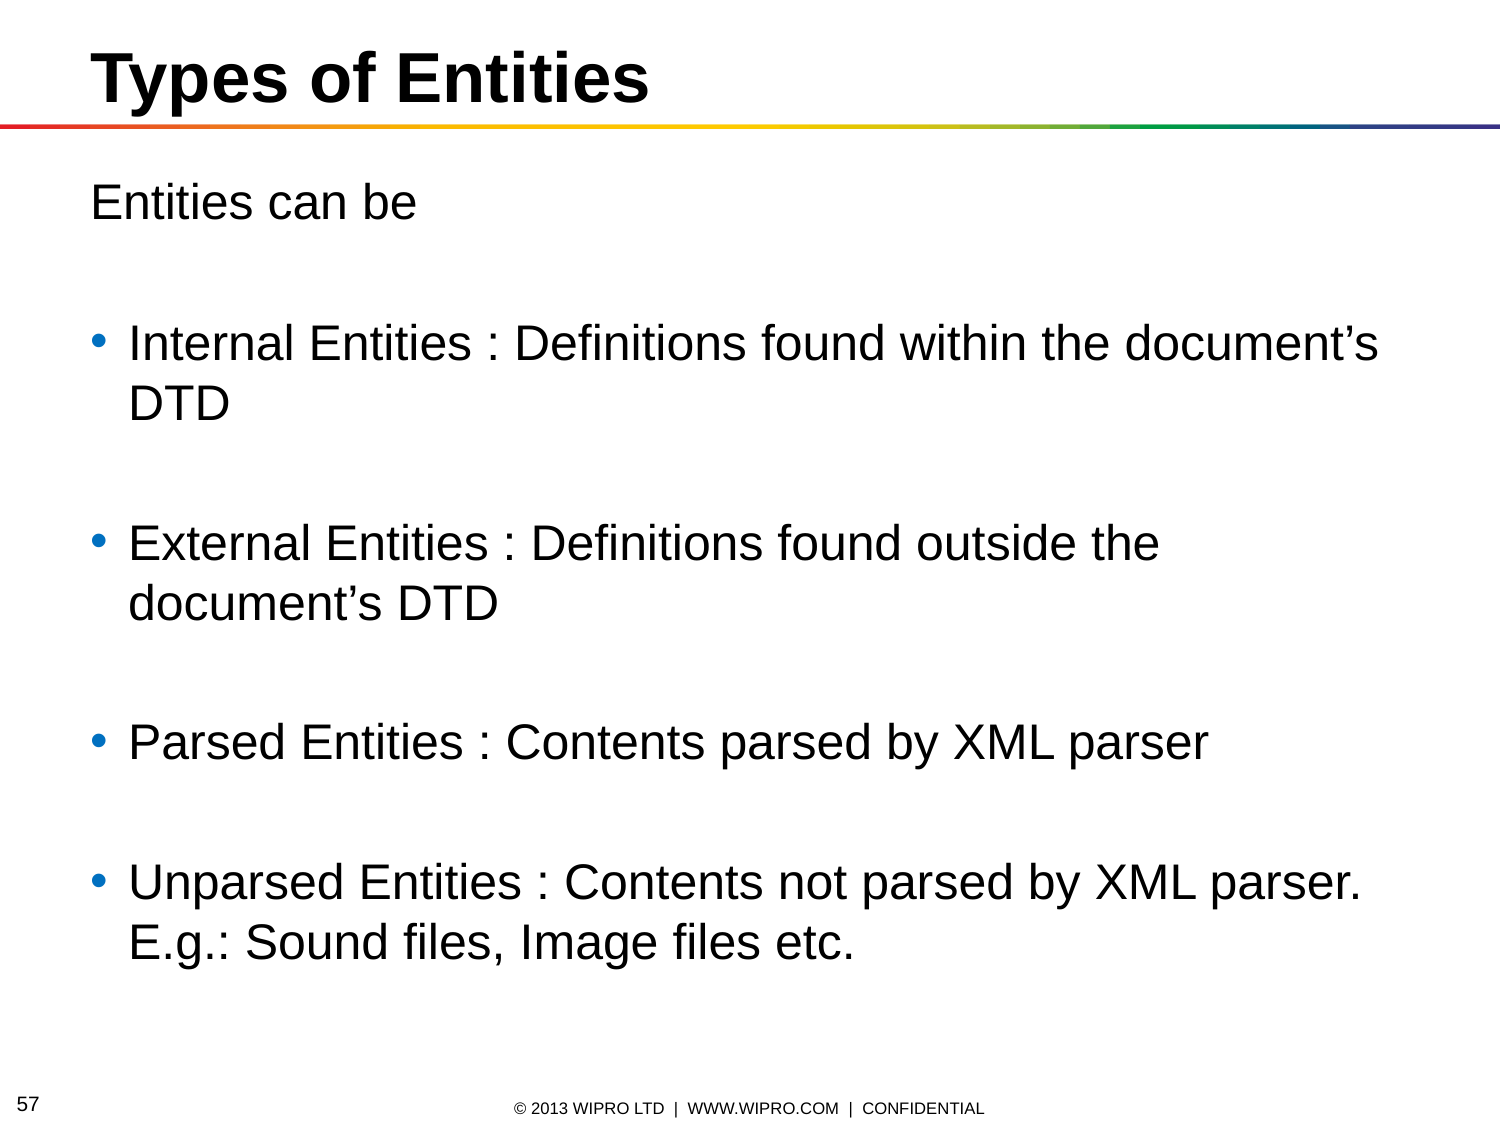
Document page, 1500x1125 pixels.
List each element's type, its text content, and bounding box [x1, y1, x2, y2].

list Types of Entities [75, 23, 1426, 125]
list Entities can be Internal Entities : Definitions found within the document’s DTD External Entities : Definitions found outside the document’s DTD Parsed Entities : Contents parsed by XML parser Unparsed Entities : Contents not parsed by XML parser. E.g.: Sound files, Image files etc. [74, 162, 1426, 1026]
